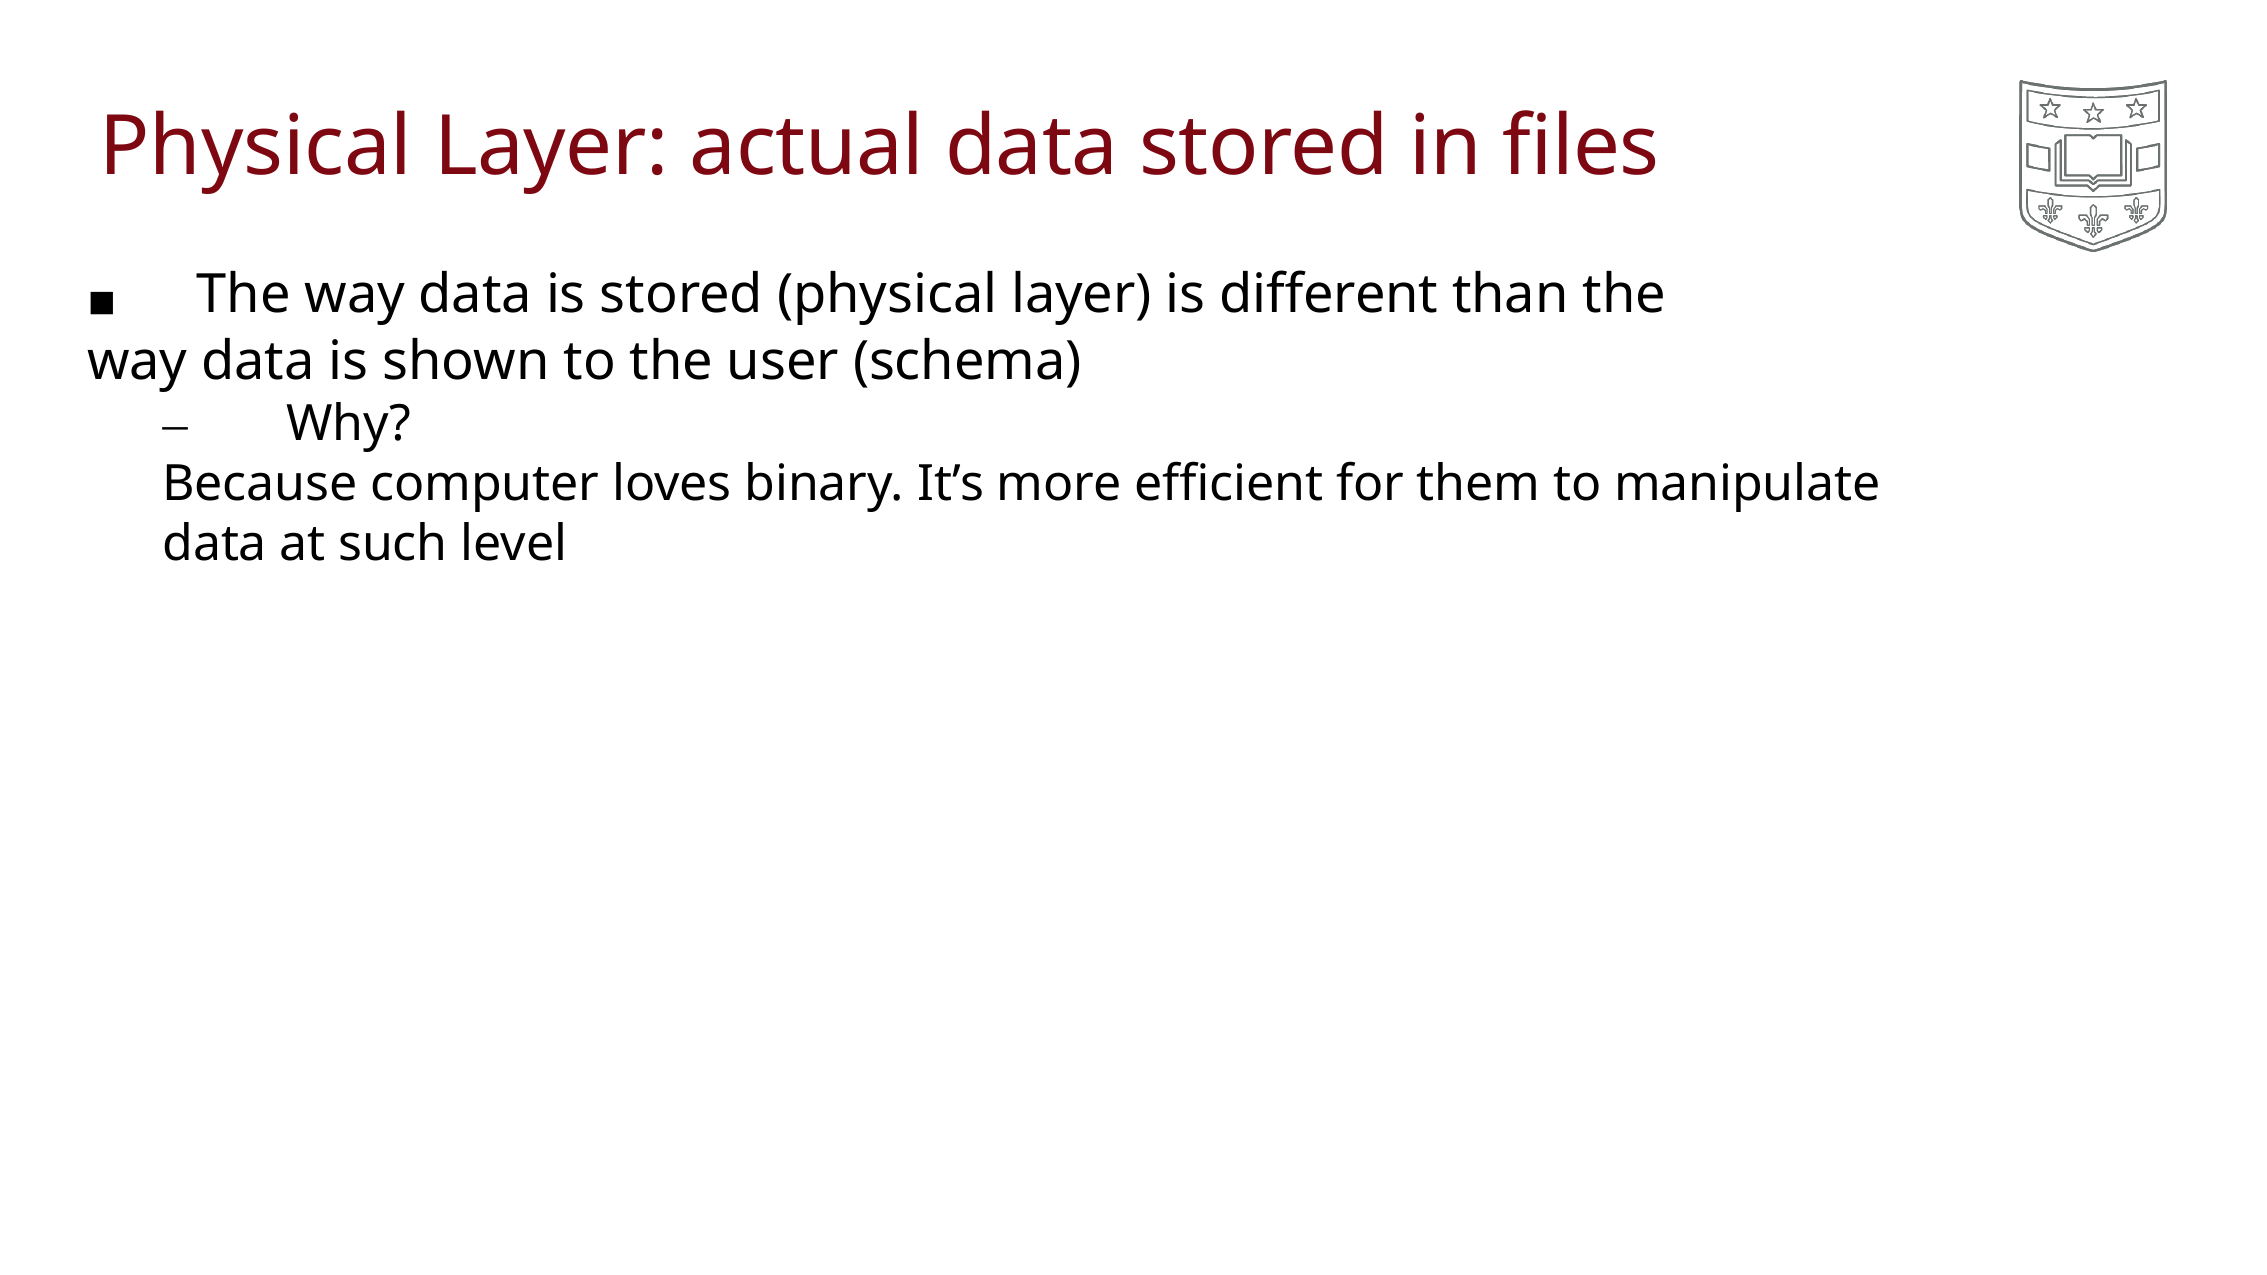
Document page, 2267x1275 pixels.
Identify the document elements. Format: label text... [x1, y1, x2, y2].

text_box ◼ The way data is stored (physical layer) is different than the way data is shown to the user (schema) – Why? Because computer loves binary. It’s more efficient for them to manipulate data at such level [85, 255, 1909, 571]
title Physical Layer: actual data stored in files [97, 89, 1846, 255]
picture [2019, 80, 2167, 252]
